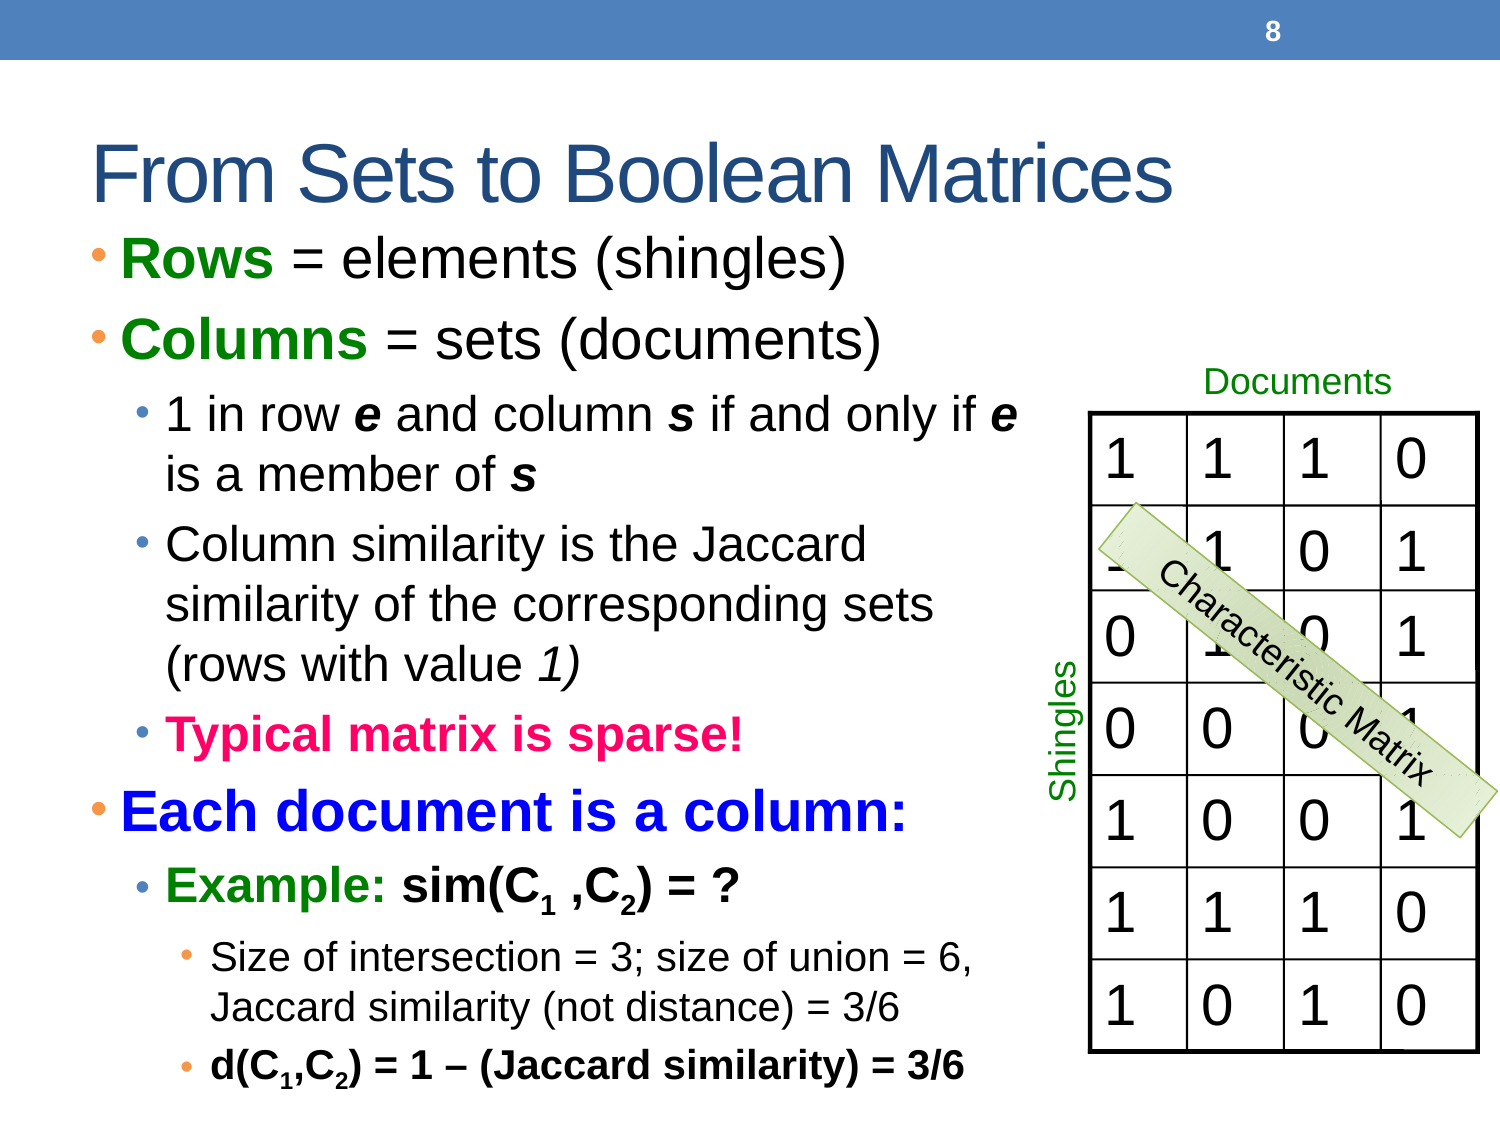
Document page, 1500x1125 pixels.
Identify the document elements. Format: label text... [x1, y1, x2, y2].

title From Sets to Boolean Matrices [75, 87, 1425, 250]
slide_number 8 [1250, 3, 1425, 57]
list Rows = elements (shingles) Columns = sets (documents) 1 in row e and column s if and only if e is a member of s Column similarity is the Jaccard similarity of the corresponding sets (rows with value 1) Typical matrix is sparse! Each document is a column: Example: sim(C1 ,C2) = ? Size of intersection = 3; size of union = 6, Jaccard similarity (not distance) = 3/6 d(C1,C2) = 1 – (Jaccard similarity) = 3/6 [75, 212, 1050, 1125]
text_box Shingles [1030, 645, 1086, 819]
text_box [1089, 412, 1478, 1052]
text_box Documents [1188, 349, 1408, 409]
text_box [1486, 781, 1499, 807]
